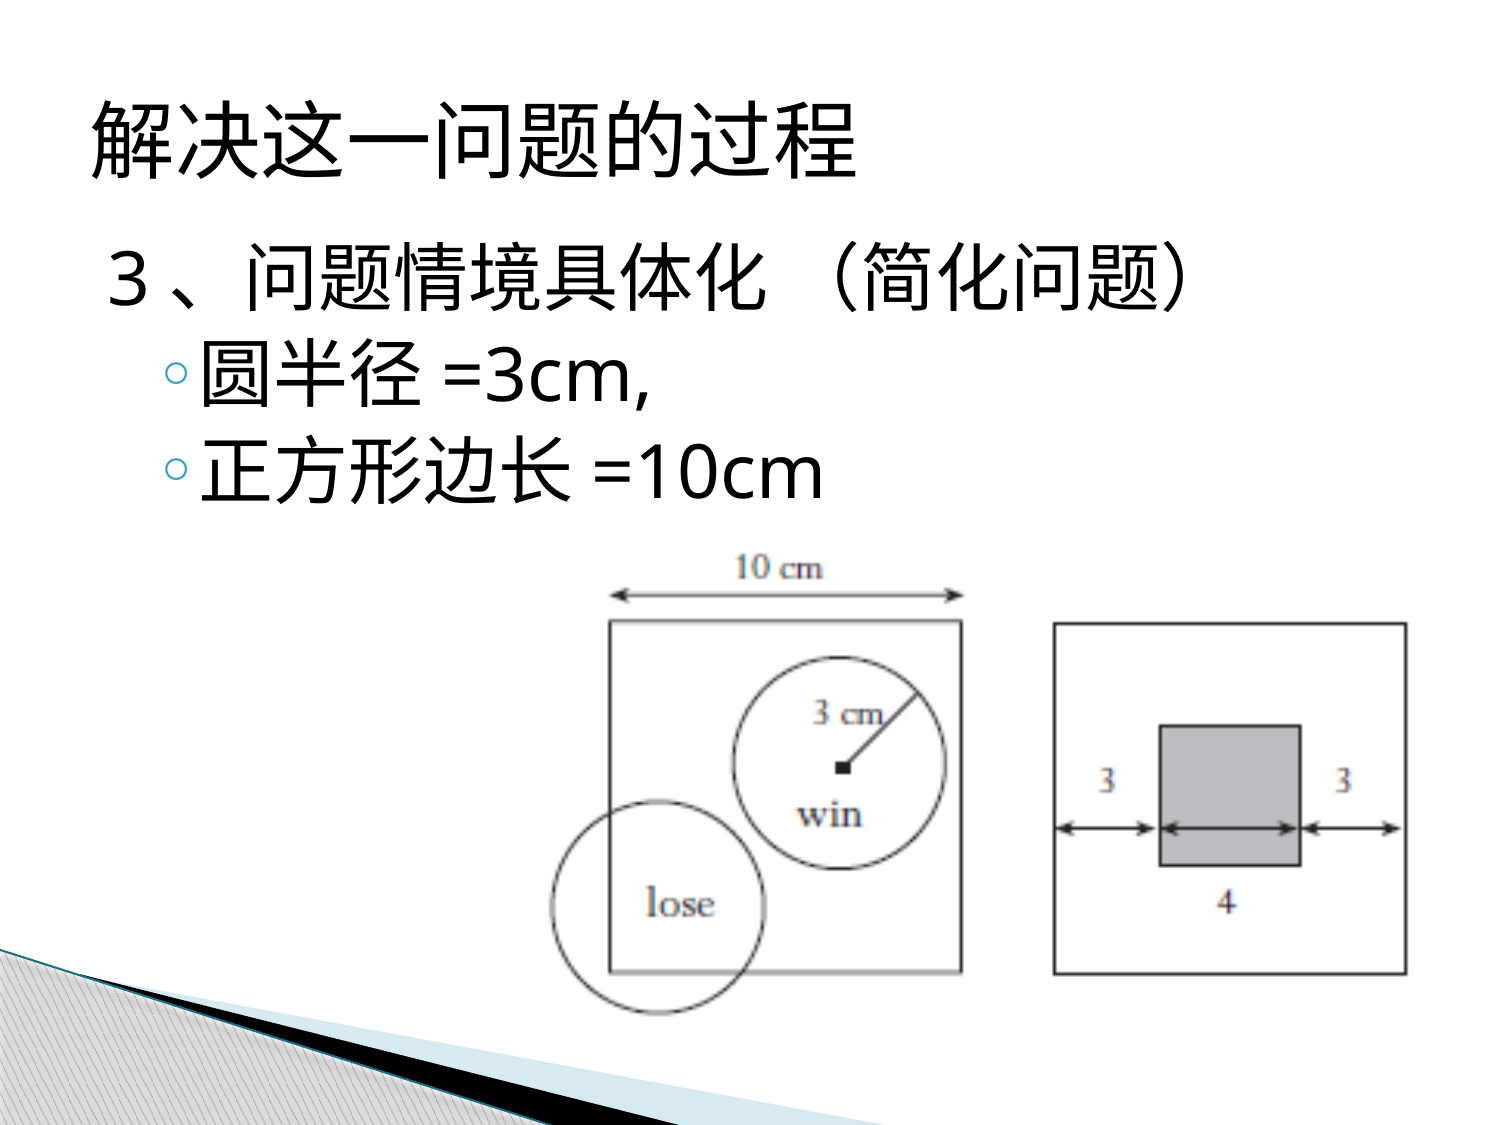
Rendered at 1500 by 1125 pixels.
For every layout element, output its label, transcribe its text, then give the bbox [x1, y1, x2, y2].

list 3、问题情境具体化 （简化问题） 圆半径=3cm, 正方形边长=10cm [74, 222, 1430, 599]
title 解决这一问题的过程 [75, 45, 1425, 222]
picture [513, 527, 1483, 1048]
